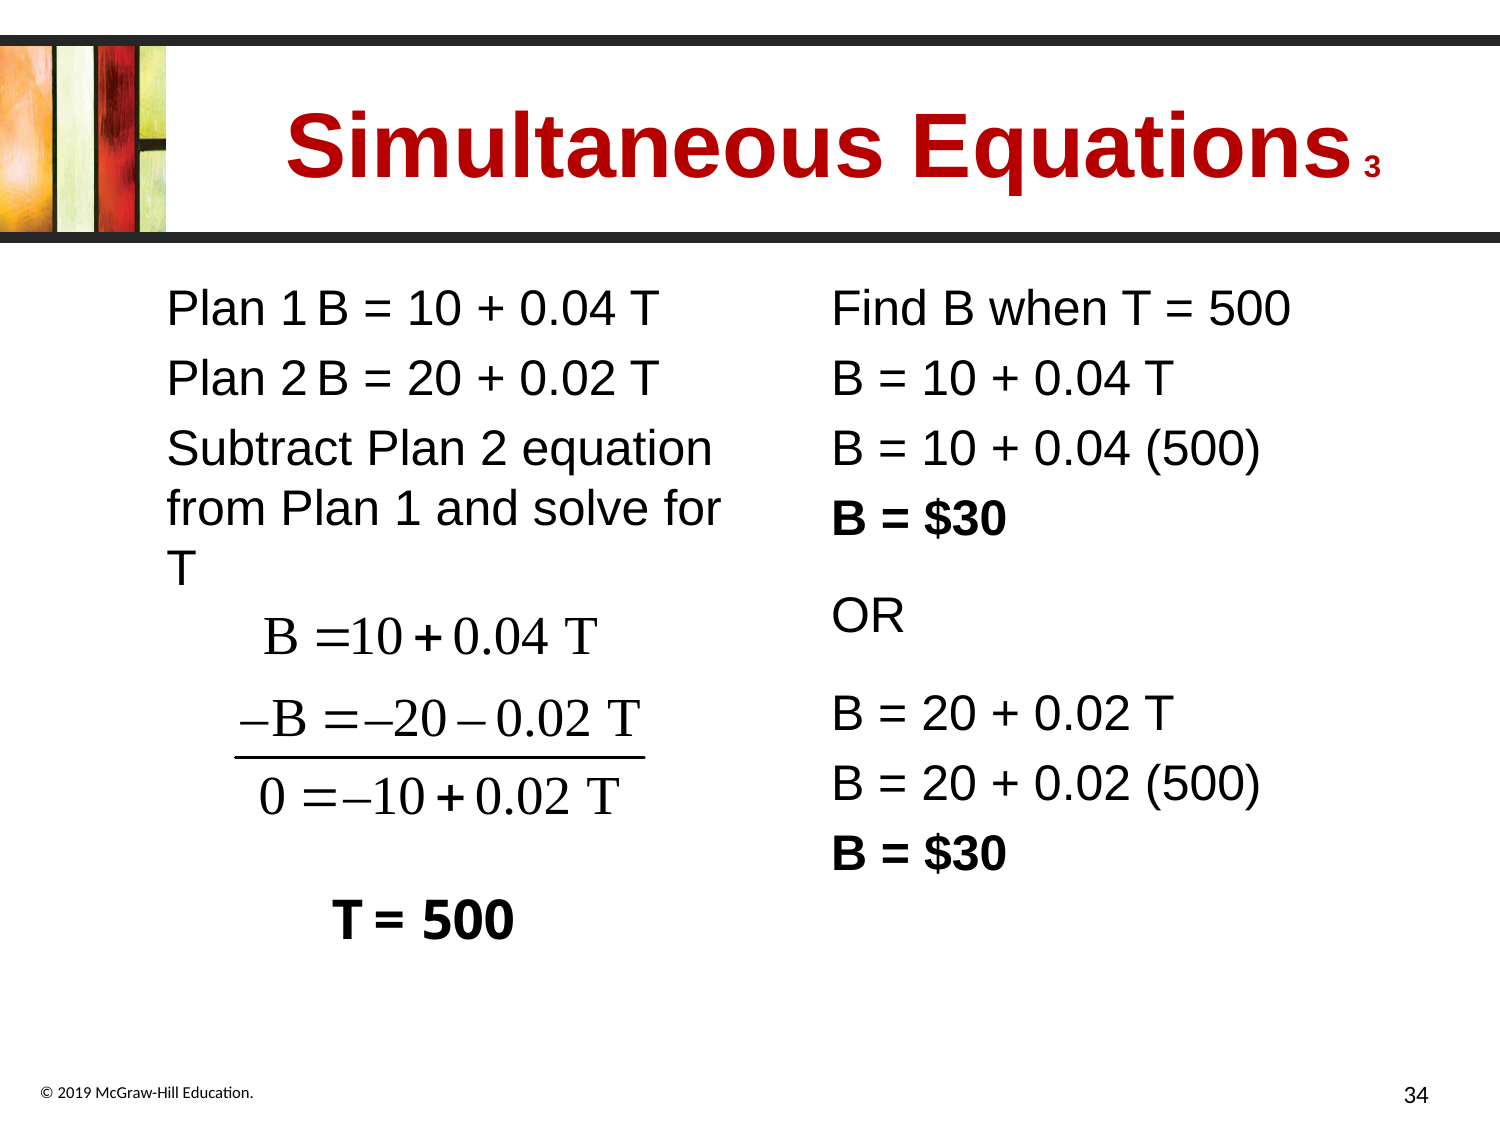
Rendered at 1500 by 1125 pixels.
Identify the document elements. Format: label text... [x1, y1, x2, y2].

list Plan 1 B = 10 + 0.04 T Plan 2 B = 20 + 0.02 T Subtract Plan 2 equation from Plan 1 and solve for T [151, 267, 780, 577]
picture [0, 46, 166, 232]
title Simultaneous Equations 3 [170, 45, 1496, 238]
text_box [225, 606, 658, 951]
list Find B when T = 500 B = 10 + 0.04 T B = 10 + 0.04 (500) B = $30 OR B = 20 + 0.02 T B = 20 + 0.02 (500) B = $30 [816, 267, 1444, 1048]
